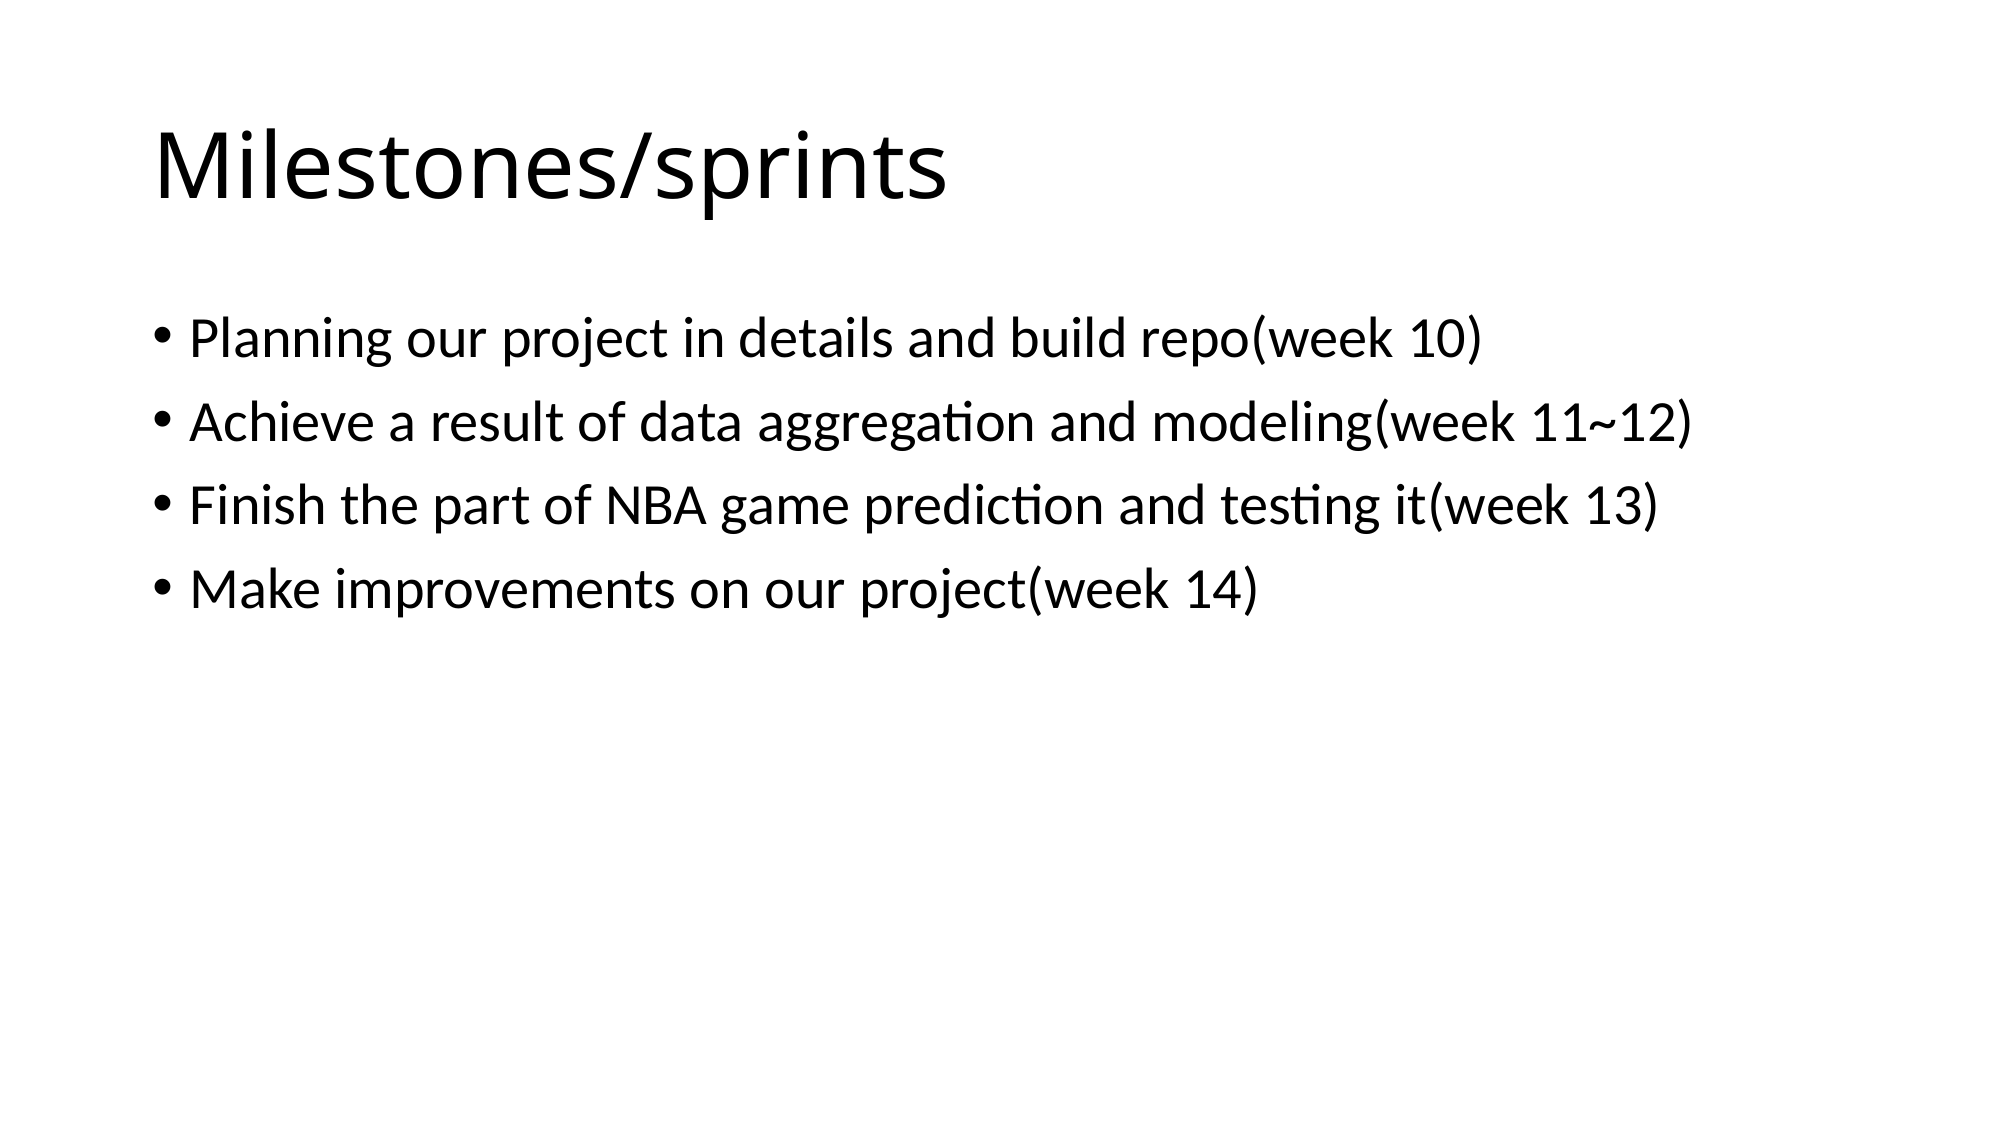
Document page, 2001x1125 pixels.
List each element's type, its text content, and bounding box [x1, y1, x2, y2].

title Milestones/sprints [137, 59, 1863, 278]
list Planning our project in details and build repo(week 10) Achieve a result of data aggregation and modeling(week 11~12) Finish the part of NBA game prediction and testing it(week 13) Make improvements on our project(week 14) [137, 299, 1863, 1014]
